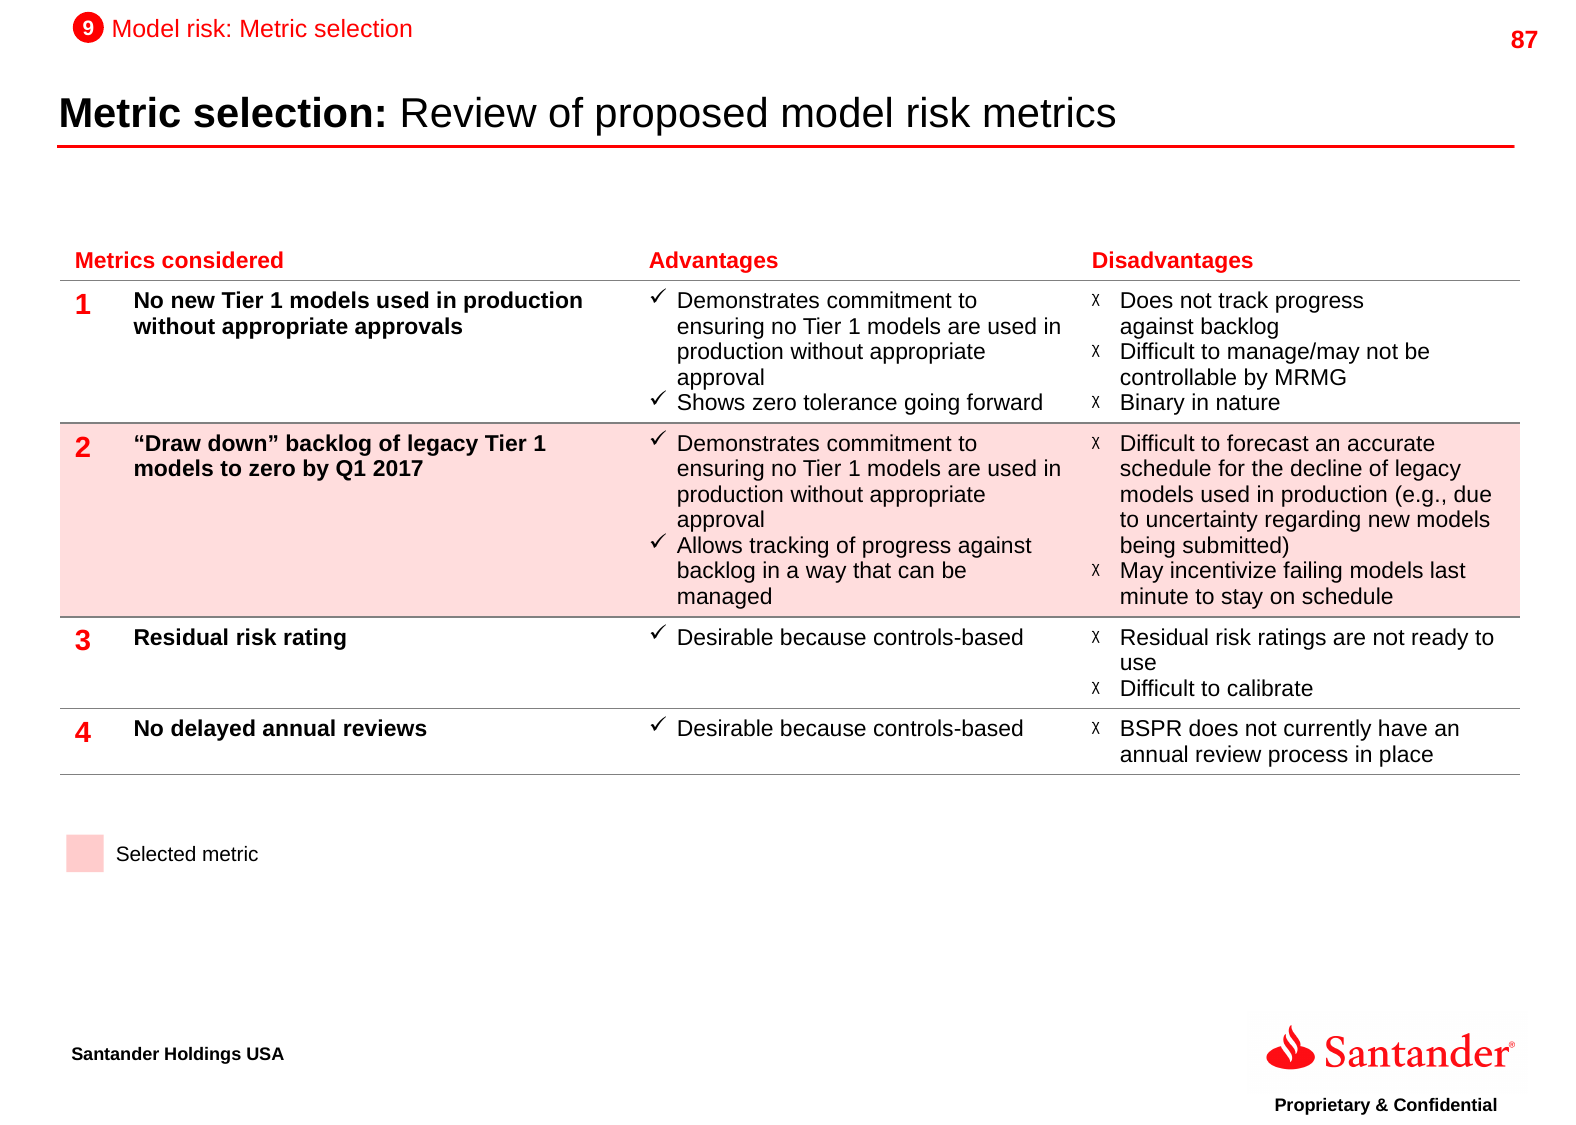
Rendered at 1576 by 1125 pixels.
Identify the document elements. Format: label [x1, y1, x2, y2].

text_box [43, 85, 1576, 144]
table_cell [60, 281, 1520, 422]
text_box [72, 11, 415, 44]
table_header [60, 240, 1520, 280]
table_cell [60, 424, 1520, 616]
picture [1247, 1011, 1528, 1094]
table_cell [60, 618, 1520, 708]
table_cell [60, 709, 1520, 774]
text_box [66, 834, 104, 873]
